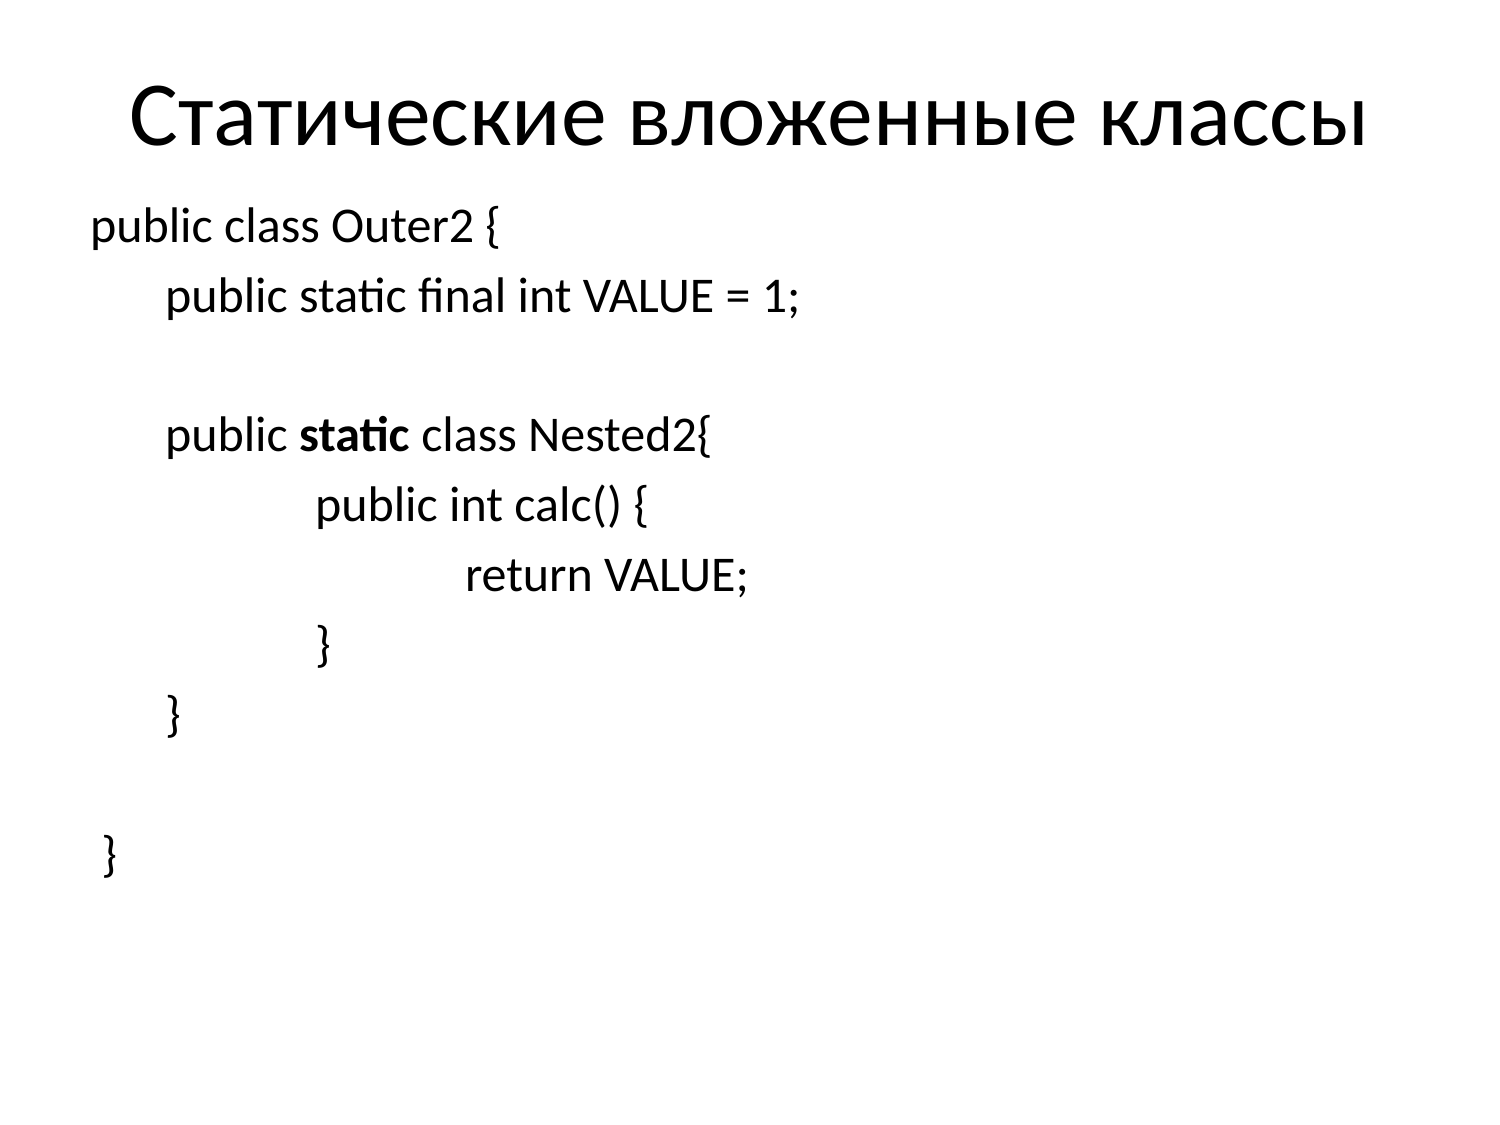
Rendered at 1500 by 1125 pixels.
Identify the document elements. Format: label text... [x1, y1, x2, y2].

title Статические вложенные классы [75, 45, 1425, 173]
list public class Outer2 { public static final int VALUE = 1; public static class Nested2{ public int calc() { return VALUE; } } } [75, 184, 1425, 1024]
